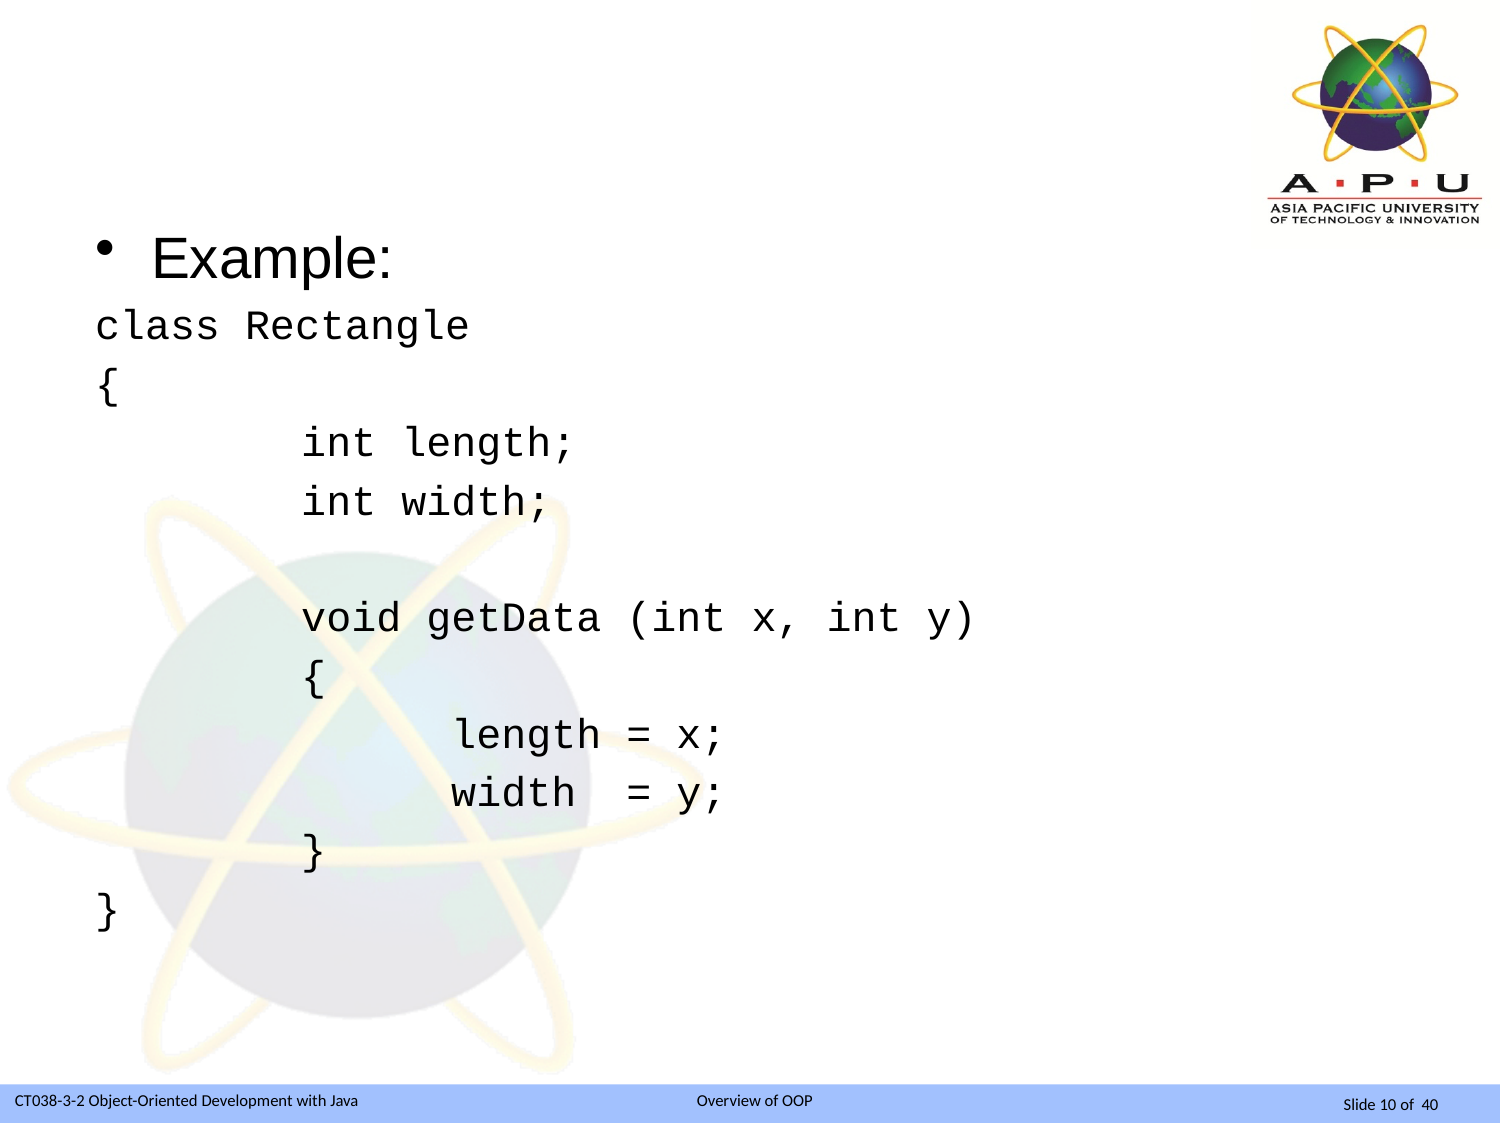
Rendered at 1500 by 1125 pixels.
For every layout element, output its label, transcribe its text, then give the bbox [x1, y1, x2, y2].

picture [1251, 0, 1500, 249]
list Example: class Rectangle { int length; int width; void getData (int x, int y) { length = x; width = y; } } [79, 212, 1430, 1021]
